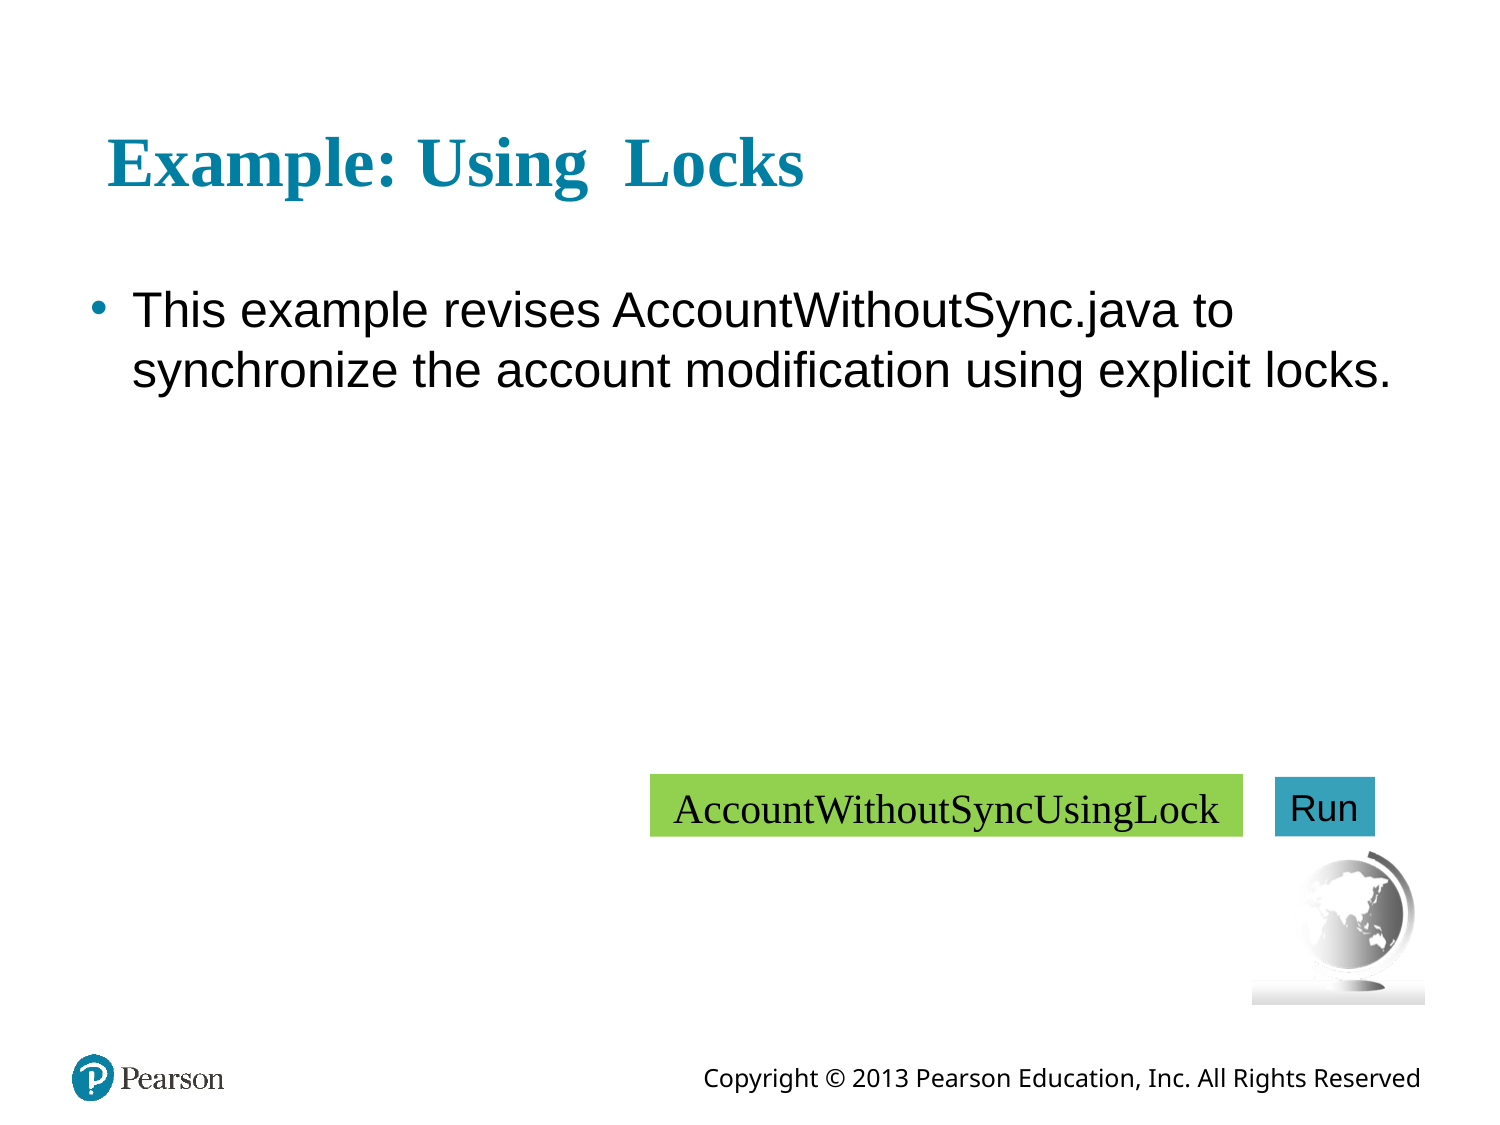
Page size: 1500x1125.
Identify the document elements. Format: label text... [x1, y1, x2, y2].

picture [81, 1063, 106, 1088]
list This example revises AccountWithoutSync.java to synchronize the account modification using explicit locks. [75, 262, 1425, 425]
picture [72, 1088, 82, 1101]
picture [72, 1054, 88, 1070]
text_box Run [1275, 776, 1375, 837]
picture [99, 1054, 224, 1101]
title Example: Using Locks [75, 35, 1425, 216]
picture [1252, 846, 1425, 1005]
text_box AccountWithoutSyncUsingLock [650, 774, 1243, 837]
